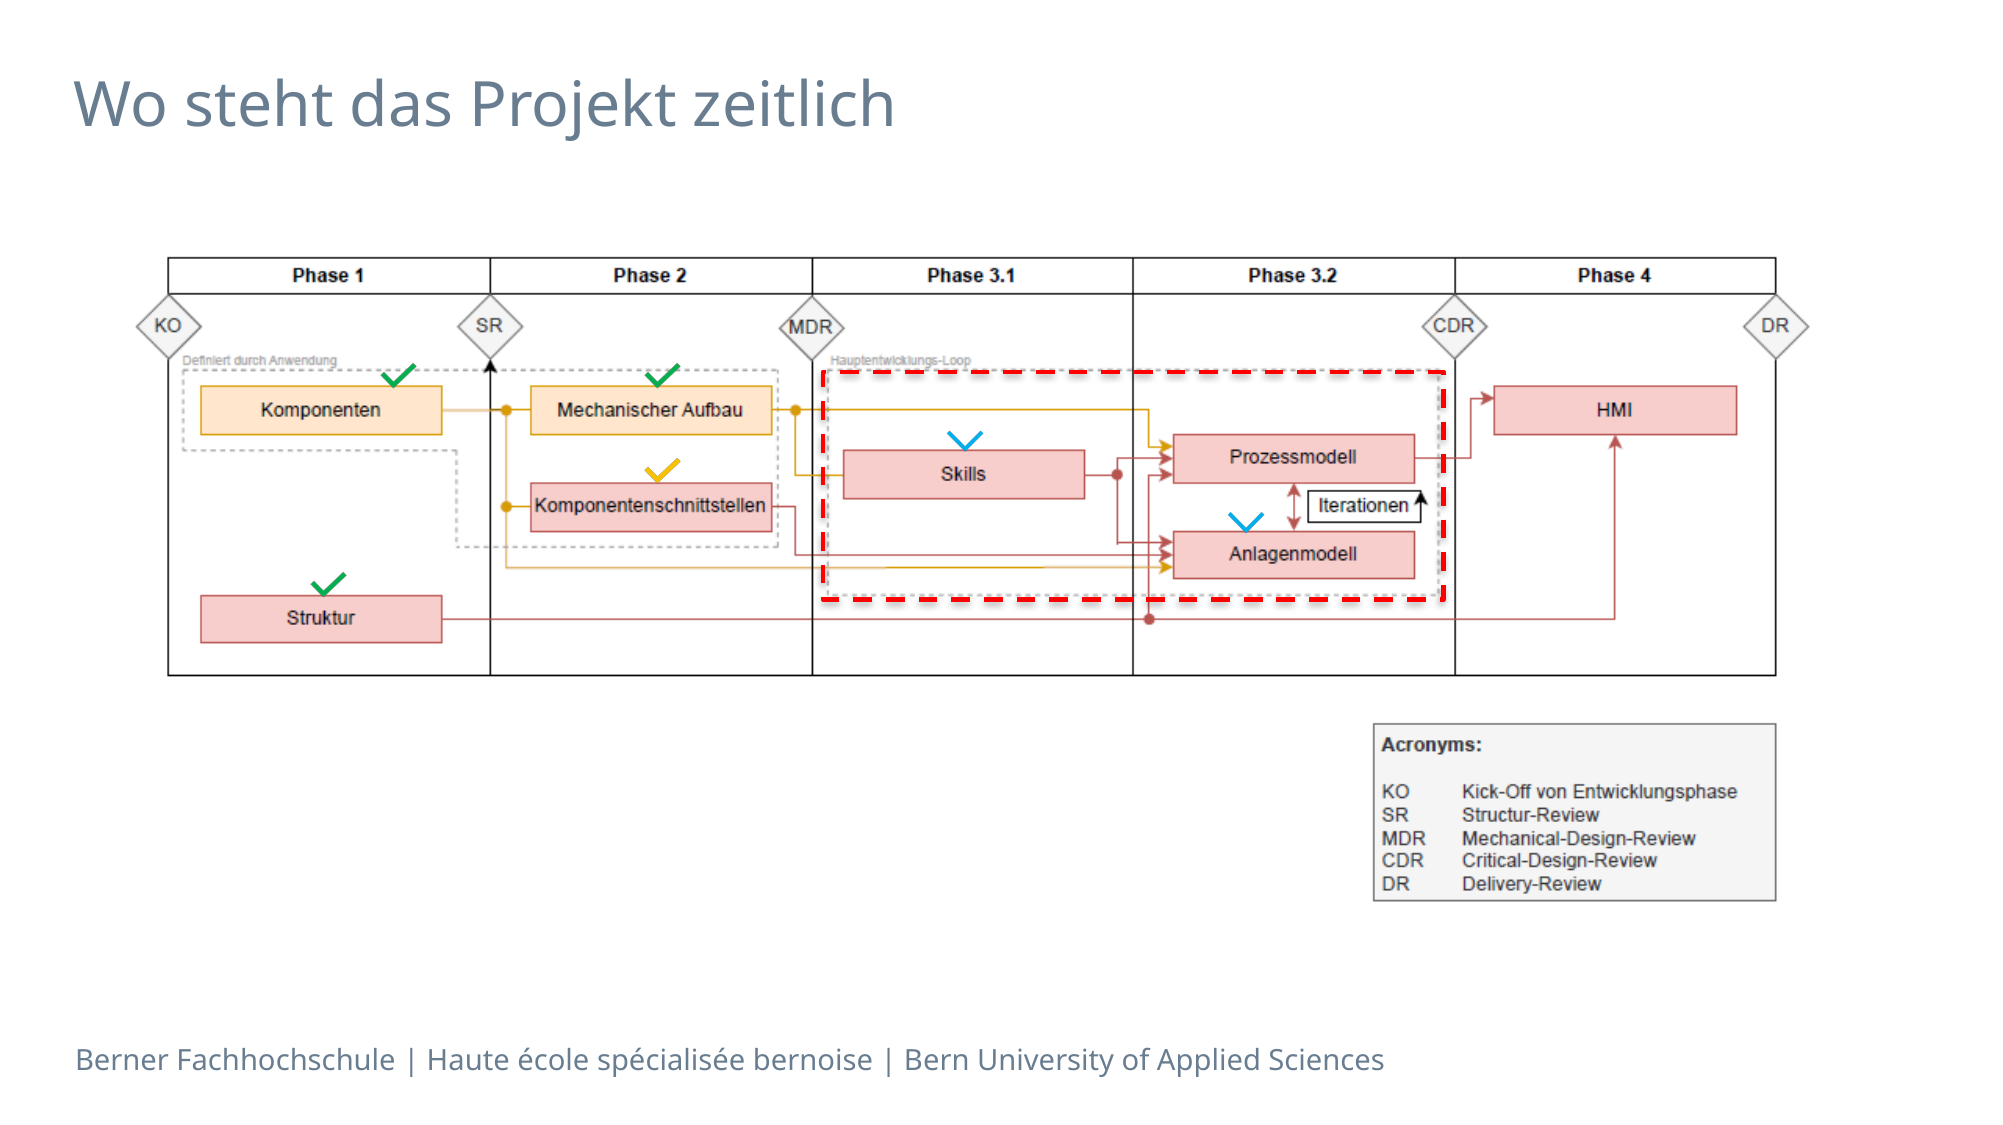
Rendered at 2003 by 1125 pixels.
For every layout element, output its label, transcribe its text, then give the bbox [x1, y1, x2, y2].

title Wo steht das Projekt zeitlich [73, 64, 1929, 149]
picture [127, 248, 1819, 909]
